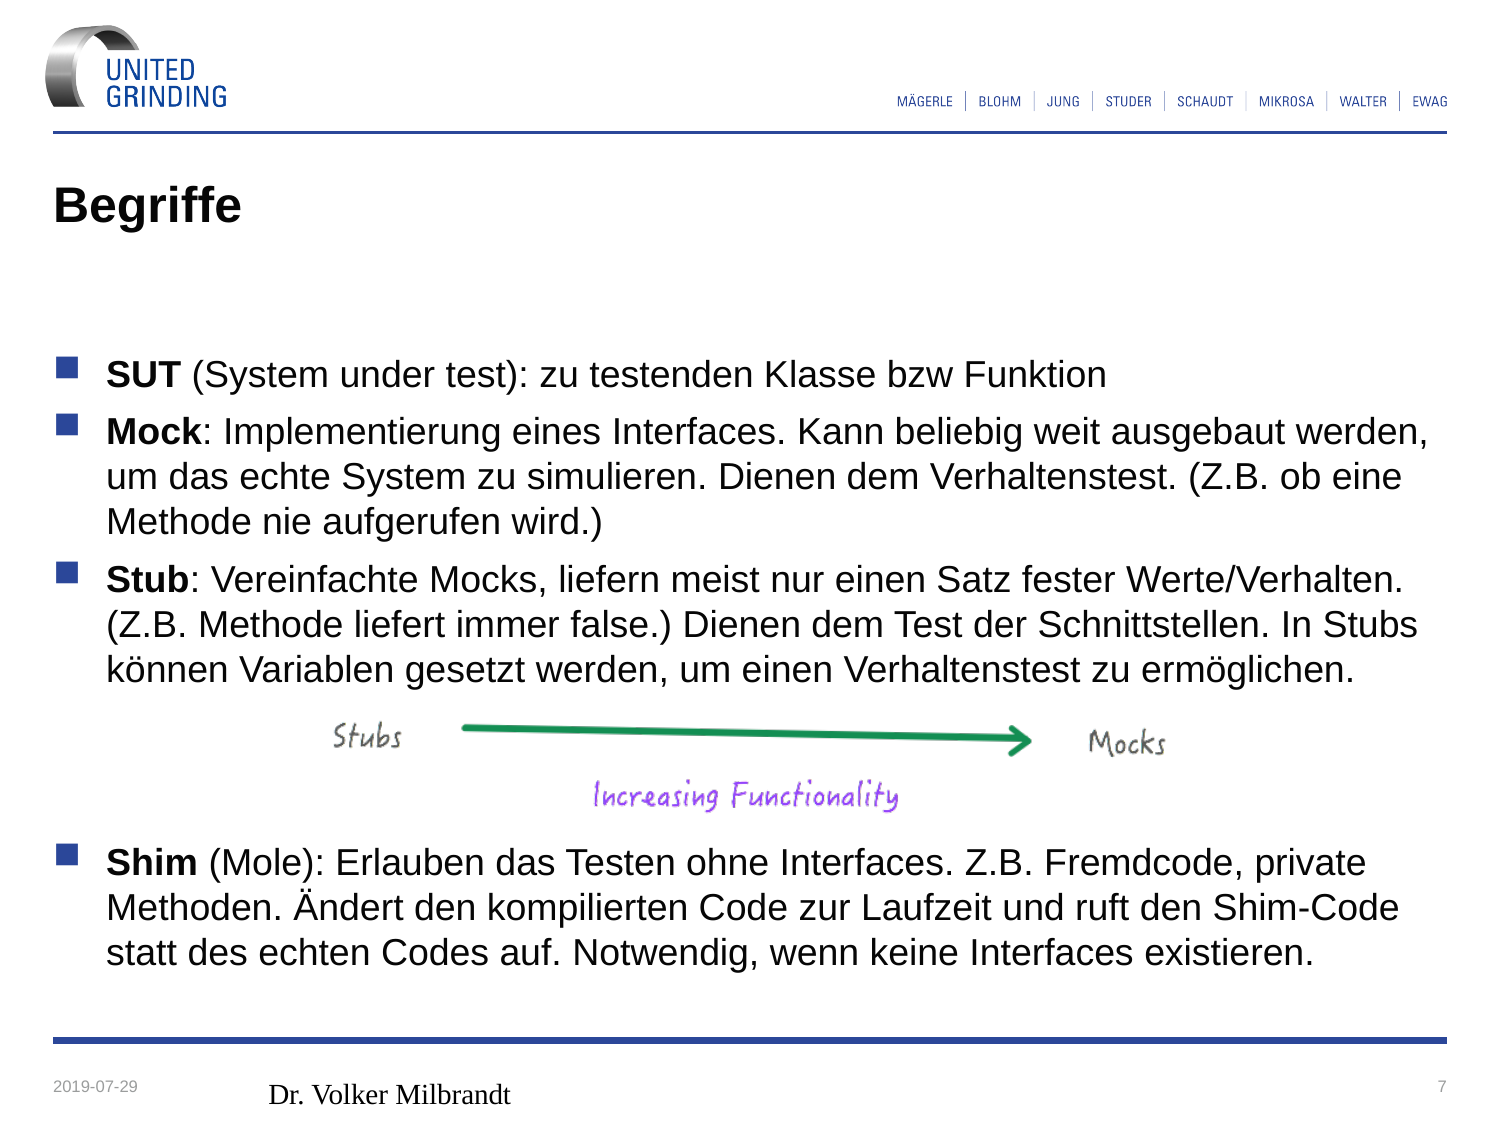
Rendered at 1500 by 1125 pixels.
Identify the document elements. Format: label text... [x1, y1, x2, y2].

title Begriffe [53, 172, 1447, 291]
footer Dr. Volker Milbrandt [153, 1070, 626, 1106]
picture [25, 6, 245, 126]
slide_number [53, 1070, 142, 1106]
slide_number 7 [1340, 1070, 1447, 1106]
picture [878, 71, 1466, 131]
picture [326, 703, 1173, 823]
list SUT (System under test): zu testenden Klasse bzw Funktion Mock: Implementierung eines Interfaces. Kann beliebig weit ausgebaut werden, um das echte System zu simulieren. Dienen dem Verhaltenstest. (Z.B. ob eine Methode nie aufgerufen wird.) Stub: Vereinfachte Mocks, liefern meist nur einen Satz fester Werte/Verhalten. (Z.B. Methode liefert immer false.) Dienen dem Test der Schnittstellen. In Stubs können Variablen gesetzt werden, um einen Verhaltenstest zu ermöglichen. Shim (Mole): Erlauben das Testen ohne Interfaces. Z.B. Fremdcode, private Methoden. Ändert den kompilierten Code zur Laufzeit und ruft den Shim-Code statt des echten Codes auf. Notwendig, wenn keine Interfaces existieren. [53, 350, 1447, 1024]
